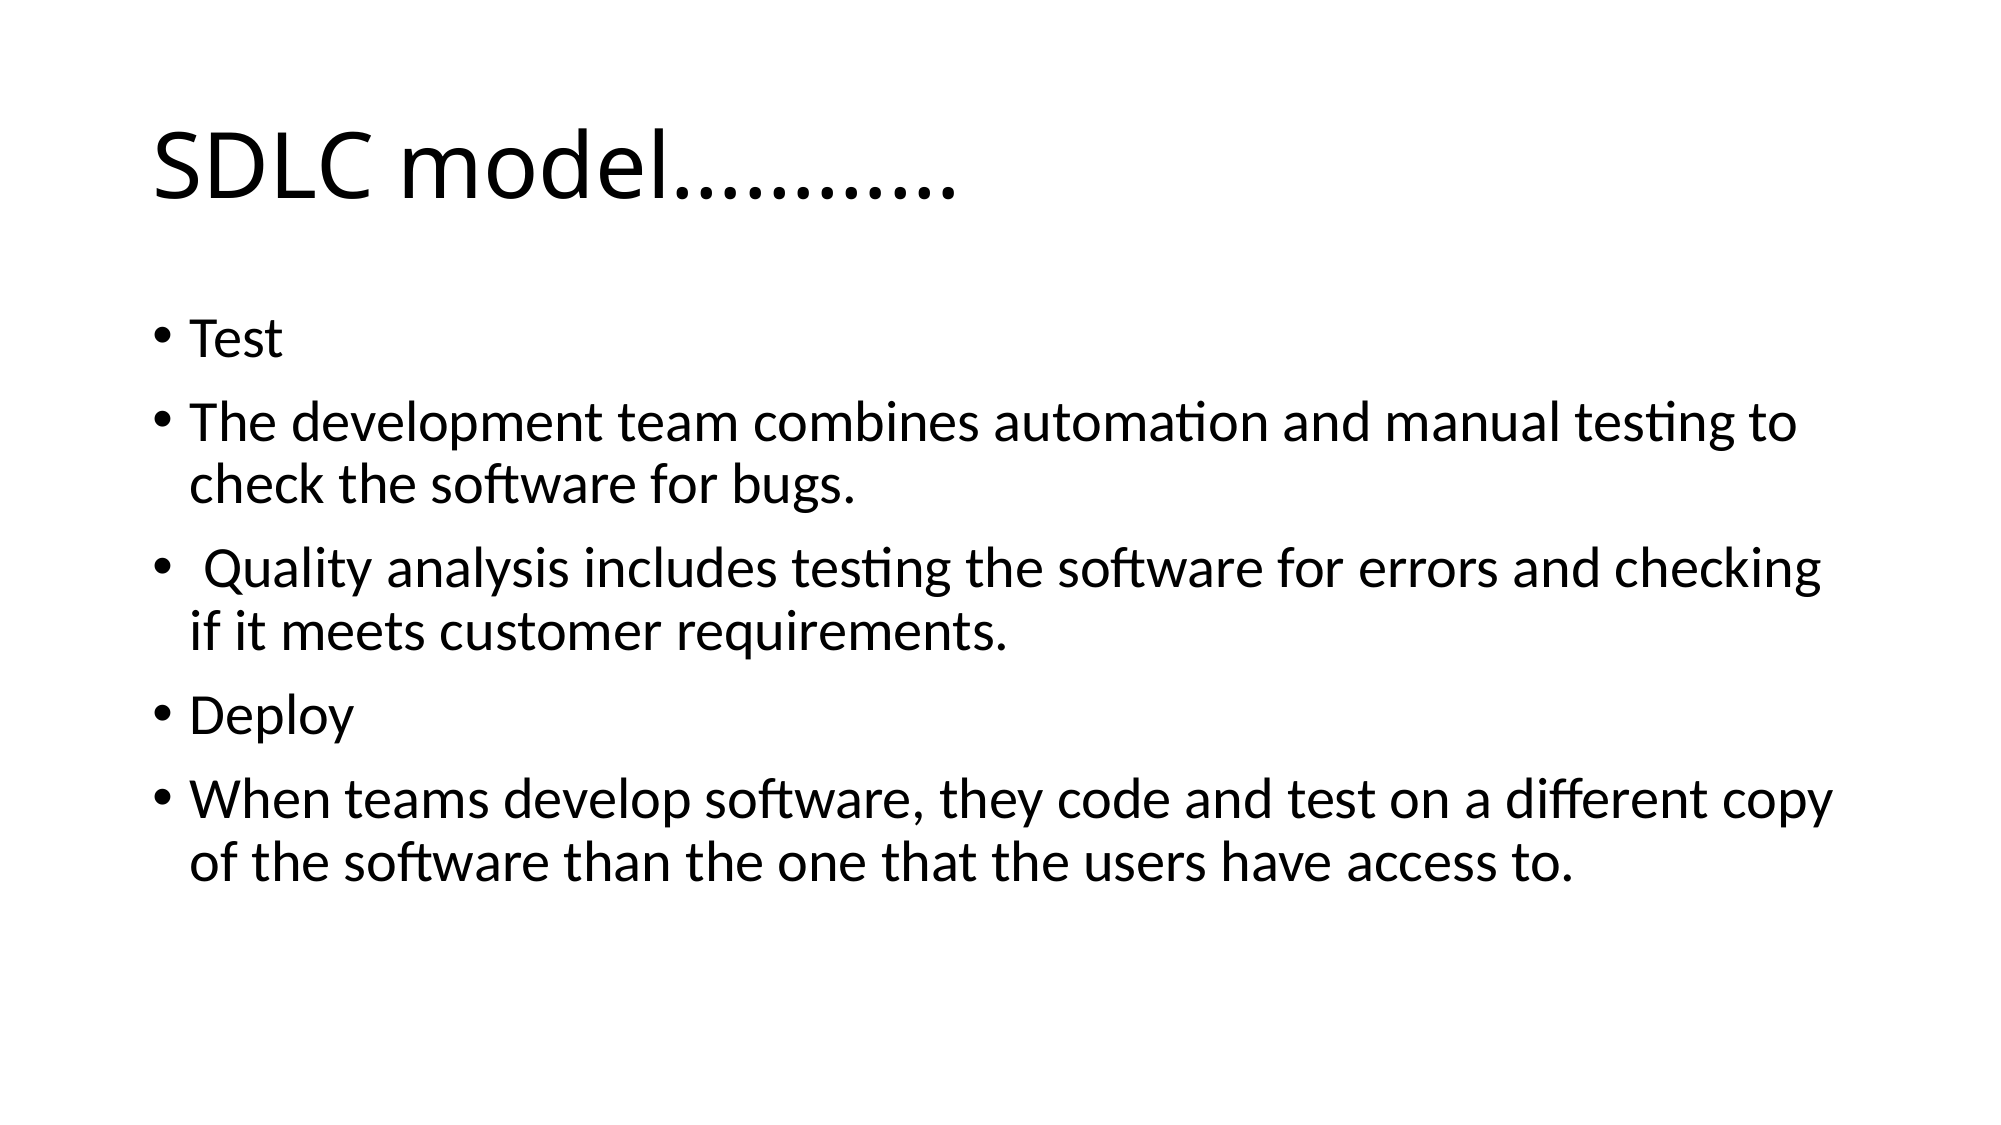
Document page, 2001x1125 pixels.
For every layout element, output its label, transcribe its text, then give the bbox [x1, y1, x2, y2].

list Test The development team combines automation and manual testing to check the software for bugs. Quality analysis includes testing the software for errors and checking if it meets customer requirements. Deploy When teams develop software, they code and test on a different copy of the software than the one that the users have access to. [137, 299, 1863, 1014]
title SDLC model………… [137, 59, 1863, 278]
